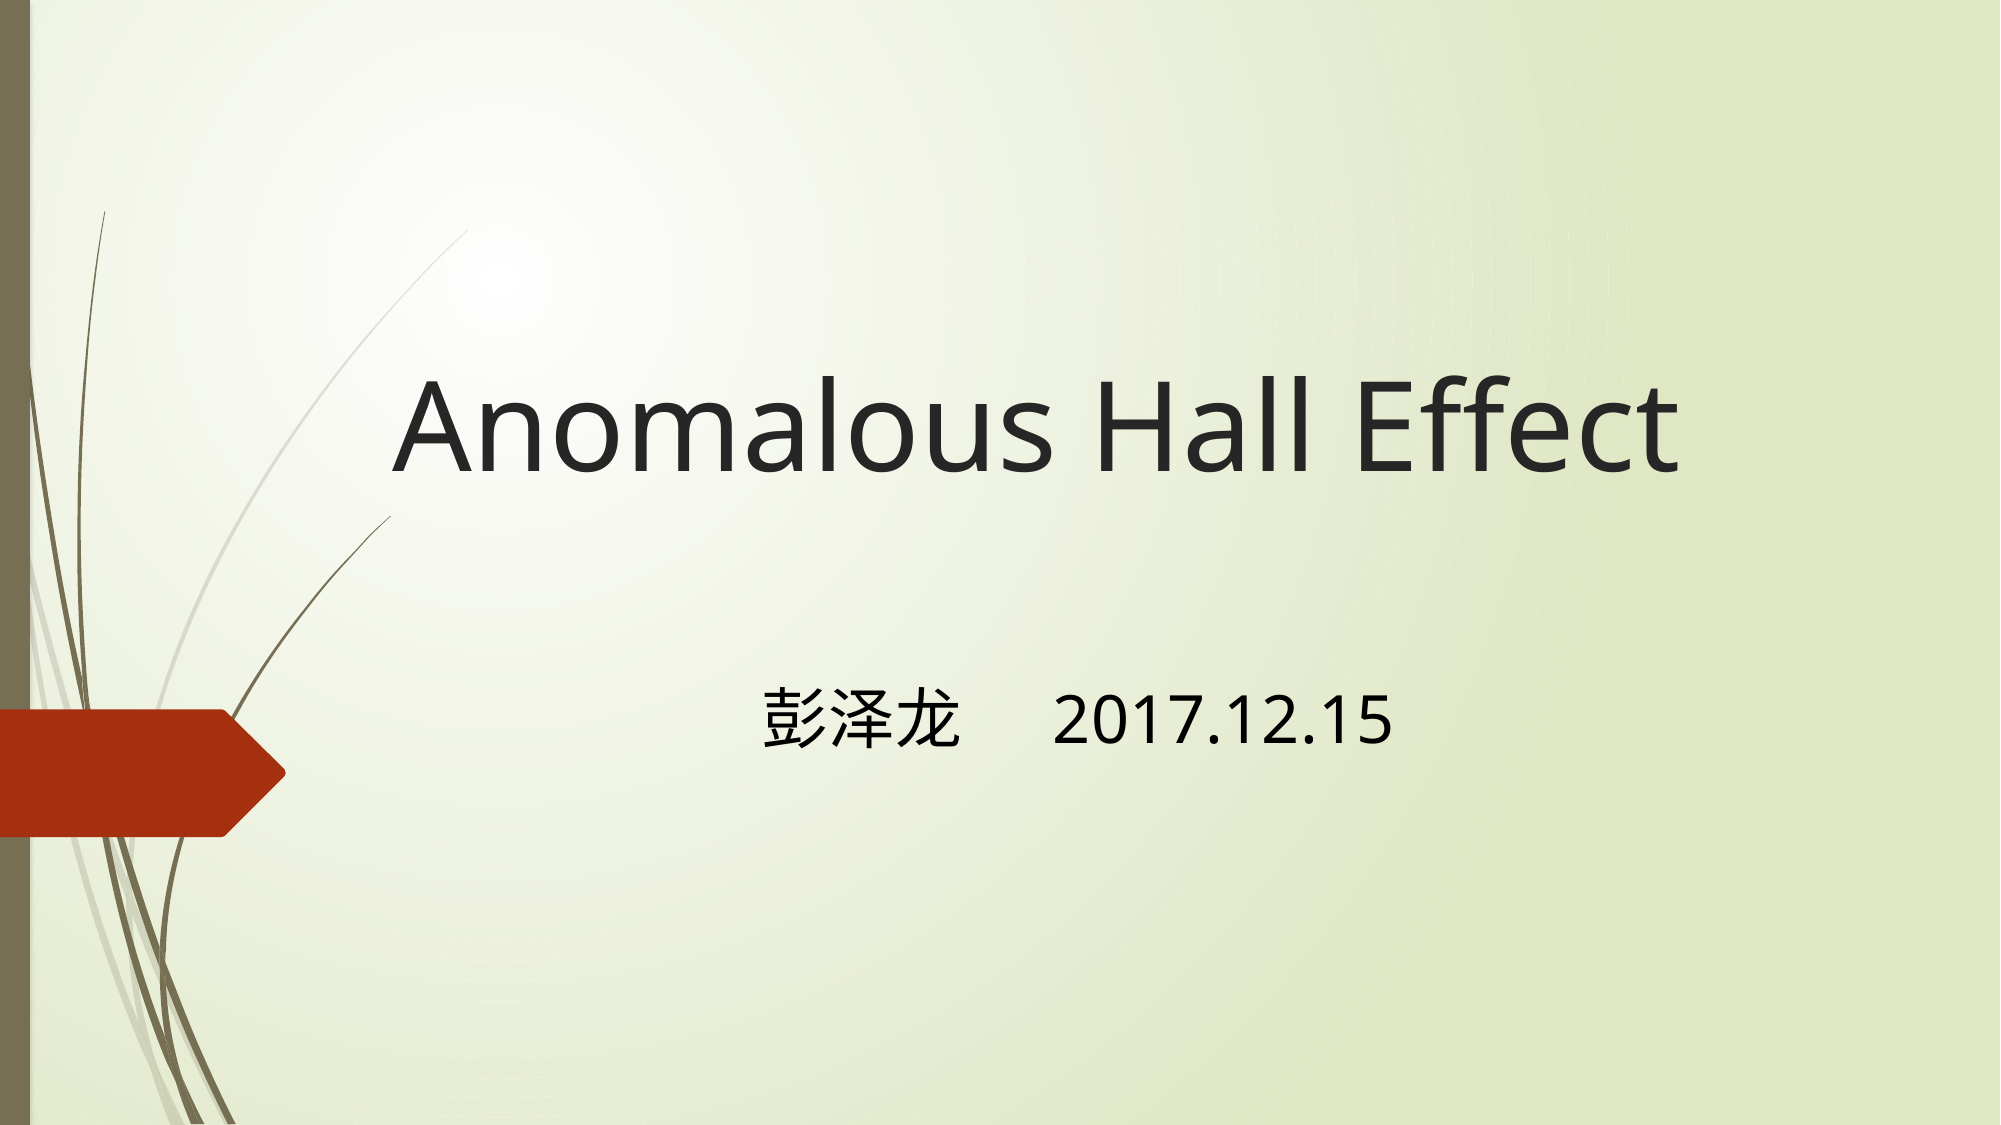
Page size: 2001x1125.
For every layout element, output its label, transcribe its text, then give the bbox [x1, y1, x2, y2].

text_box 彭泽龙 2017.12.15 [746, 669, 1686, 765]
title Anomalous Hall Effect [377, 331, 1846, 655]
subtitle [424, 783, 1888, 969]
